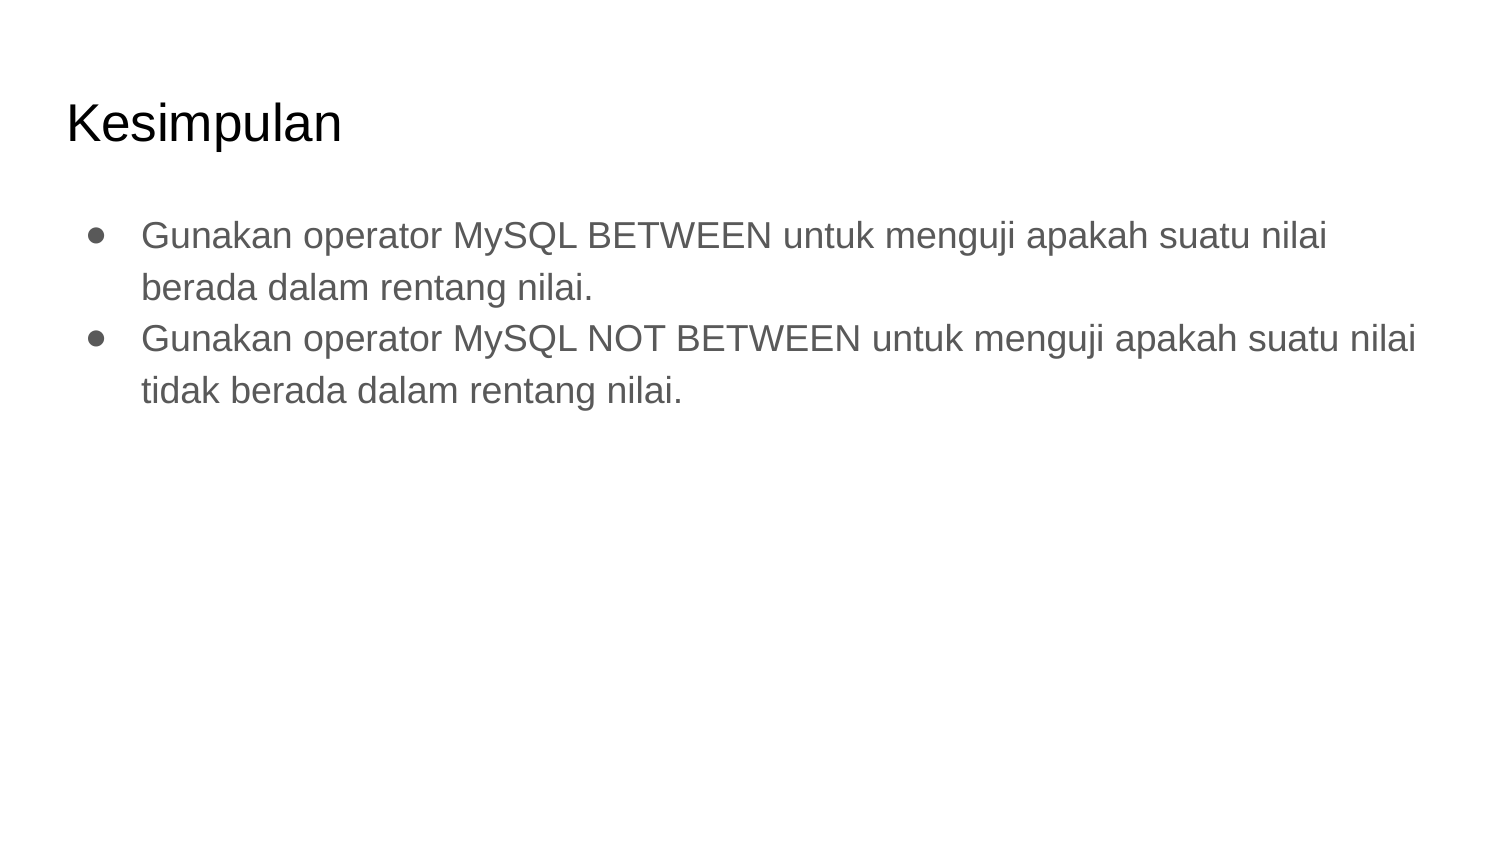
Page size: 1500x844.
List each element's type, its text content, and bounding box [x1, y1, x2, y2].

title Kesimpulan [51, 72, 1449, 167]
list Gunakan operator MySQL BETWEEN untuk menguji apakah suatu nilai berada dalam rentang nilai. Gunakan operator MySQL NOT BETWEEN untuk menguji apakah suatu nilai tidak berada dalam rentang nilai. [51, 189, 1449, 750]
